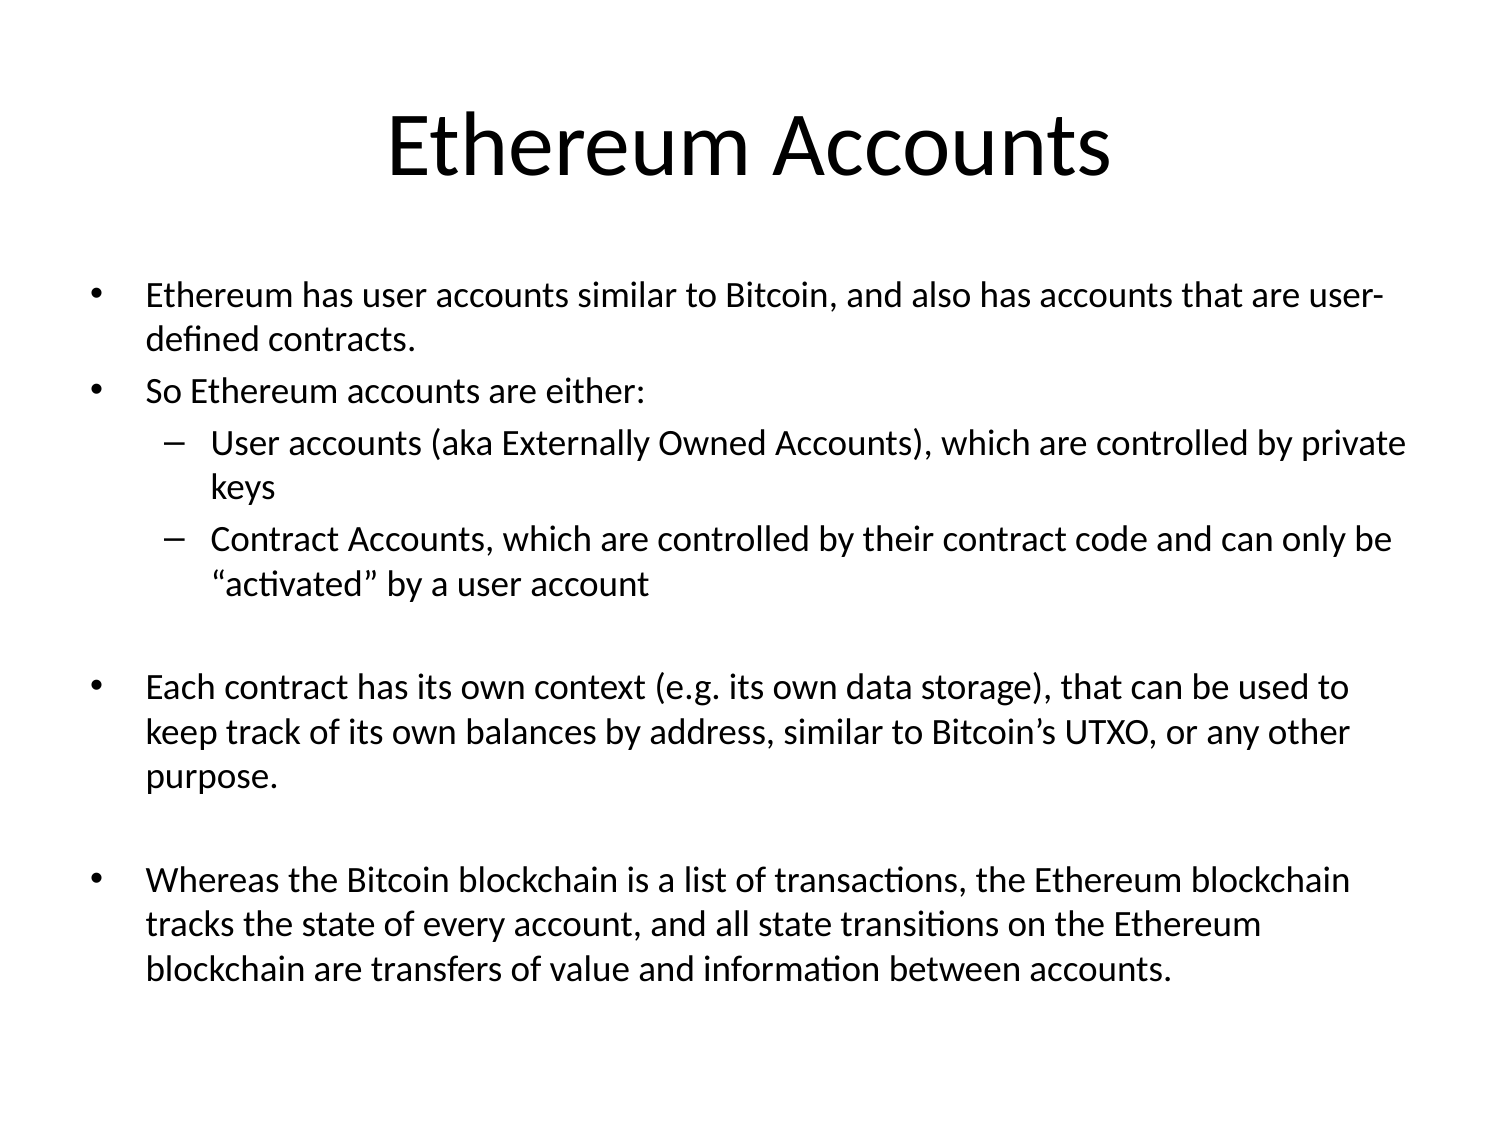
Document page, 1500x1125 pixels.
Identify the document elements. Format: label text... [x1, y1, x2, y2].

title Ethereum Accounts [75, 45, 1425, 233]
list Ethereum has user accounts similar to Bitcoin, and also has accounts that are user-defined contracts. So Ethereum accounts are either: User accounts (aka Externally Owned Accounts), which are controlled by private keys Contract Accounts, which are controlled by their contract code and can only be “activated” by a user account Each contract has its own context (e.g. its own data storage), that can be used to keep track of its own balances by address, similar to Bitcoin’s UTXO, or any other purpose. Whereas the Bitcoin blockchain is a list of transactions, the Ethereum blockchain tracks the state of every account, and all state transitions on the Ethereum blockchain are transfers of value and information between accounts. [75, 262, 1425, 1005]
